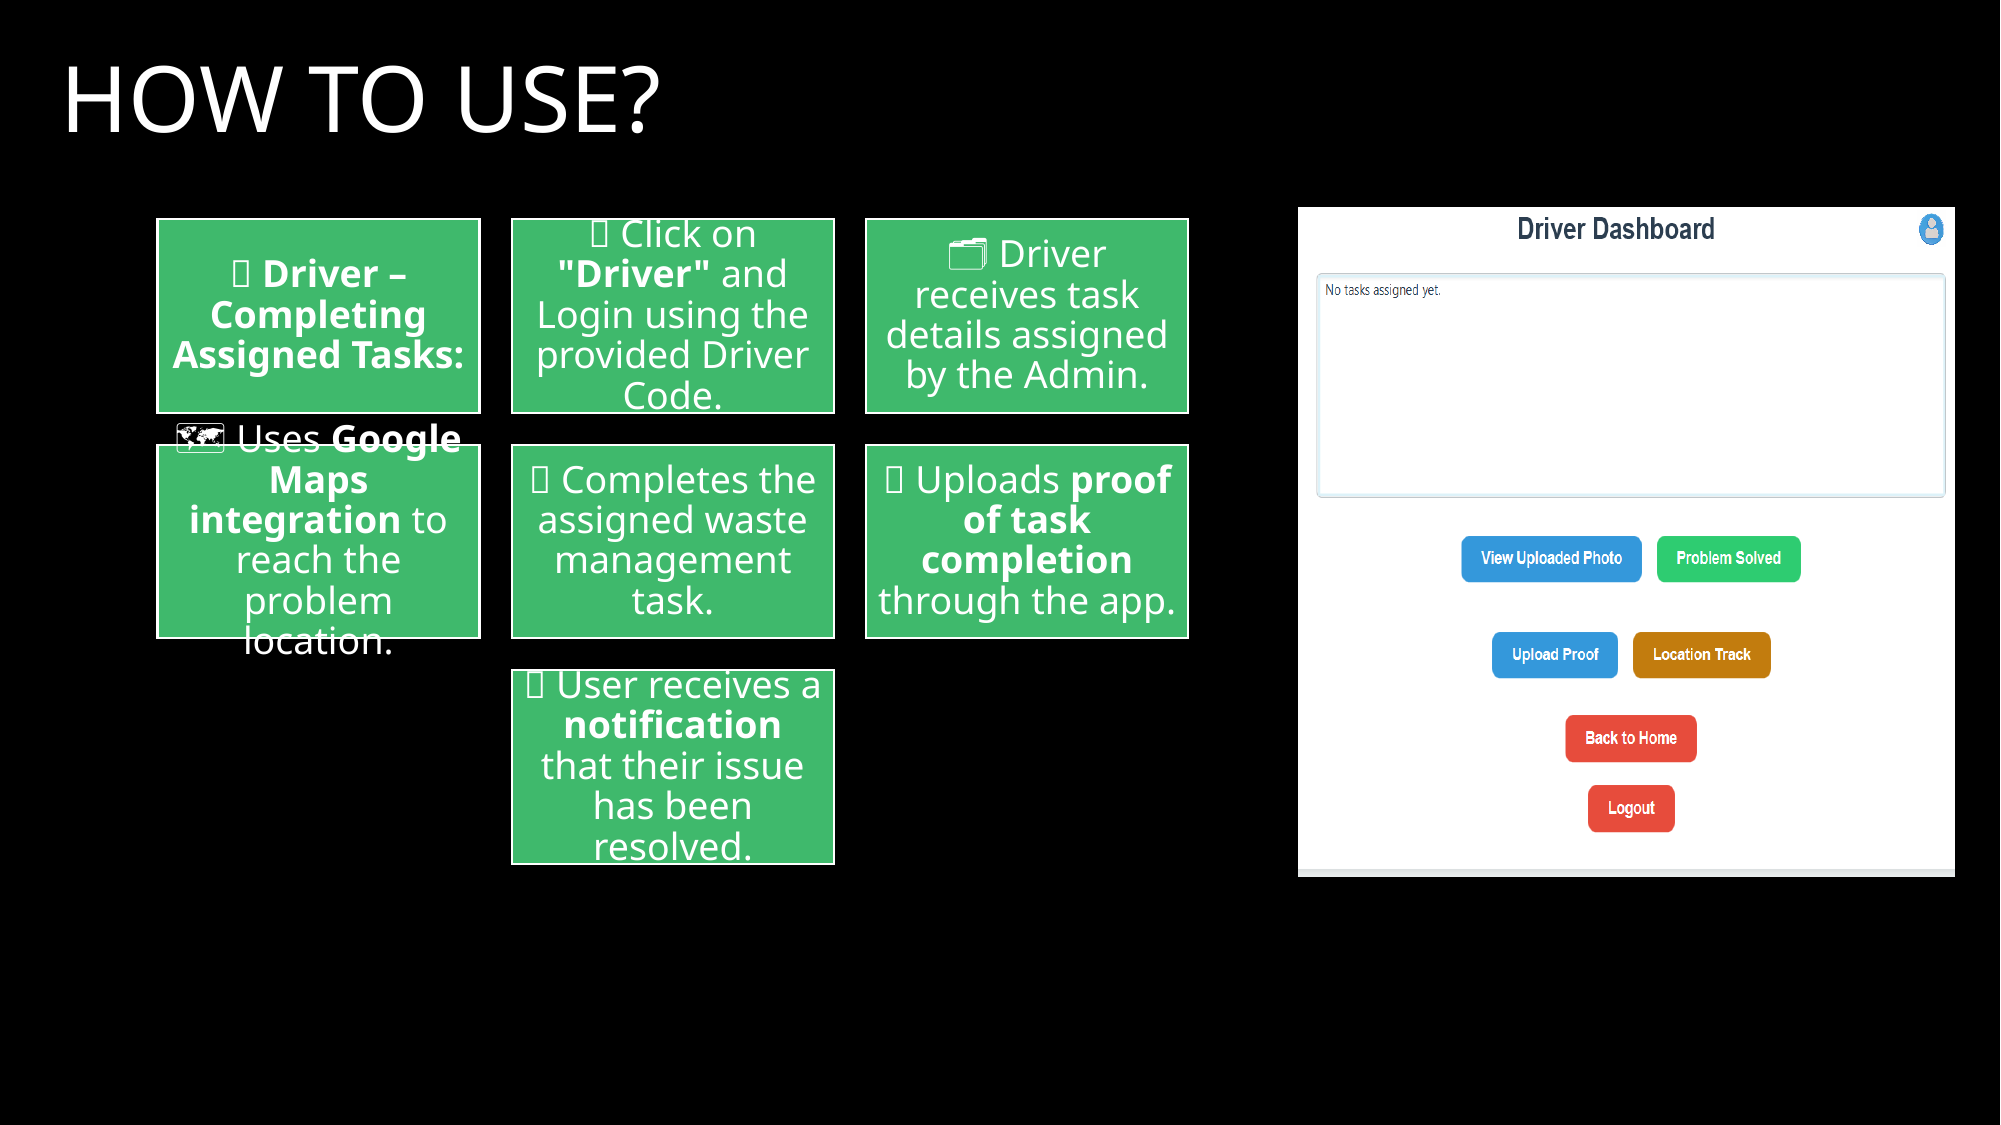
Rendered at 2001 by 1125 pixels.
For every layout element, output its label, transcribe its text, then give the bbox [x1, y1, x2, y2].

picture [1298, 207, 1955, 877]
title HOW TO USE? [45, 45, 1546, 219]
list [45, 219, 1298, 864]
